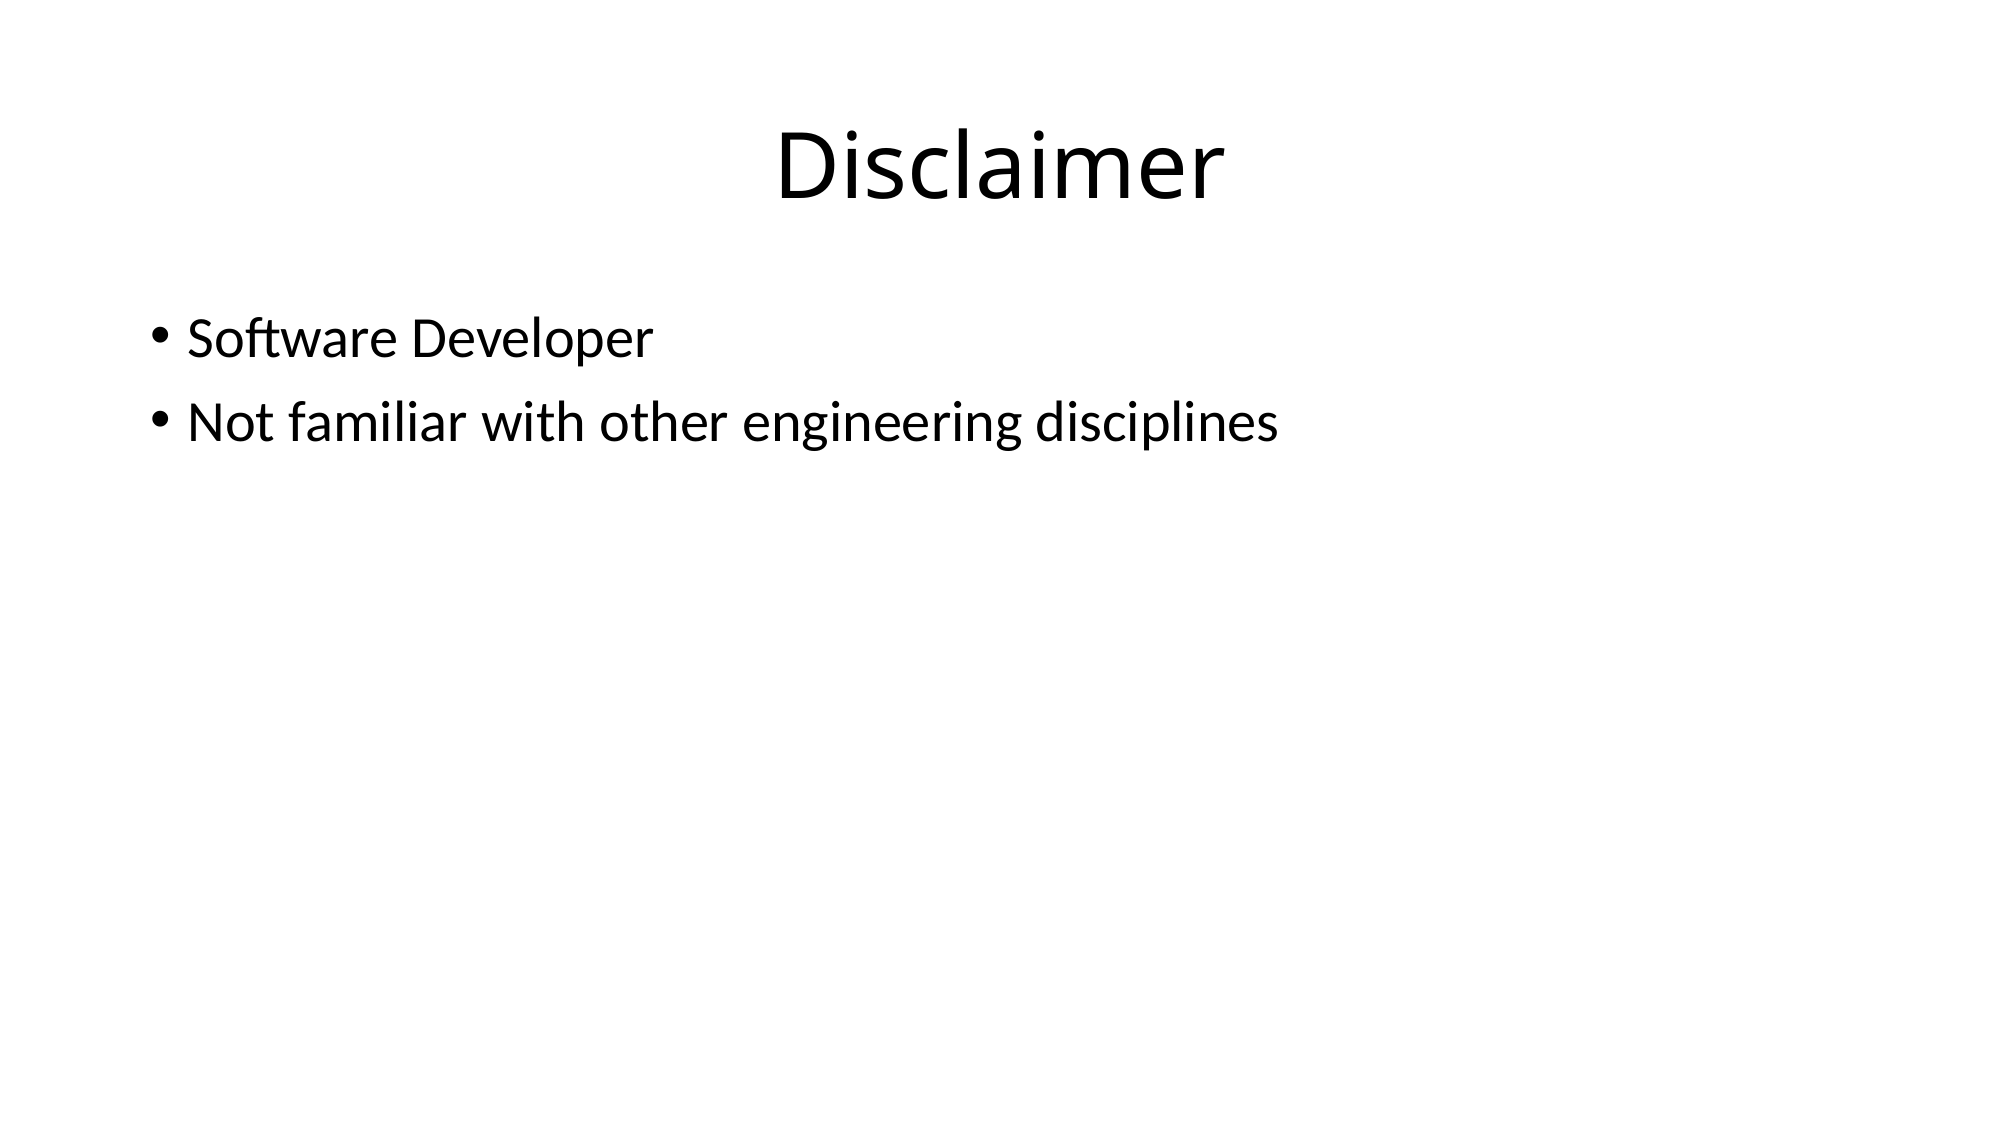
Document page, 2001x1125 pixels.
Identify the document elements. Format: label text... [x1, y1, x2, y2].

title Disclaimer [137, 59, 1863, 278]
list Software Developer Not familiar with other engineering disciplines [135, 299, 1861, 1014]
